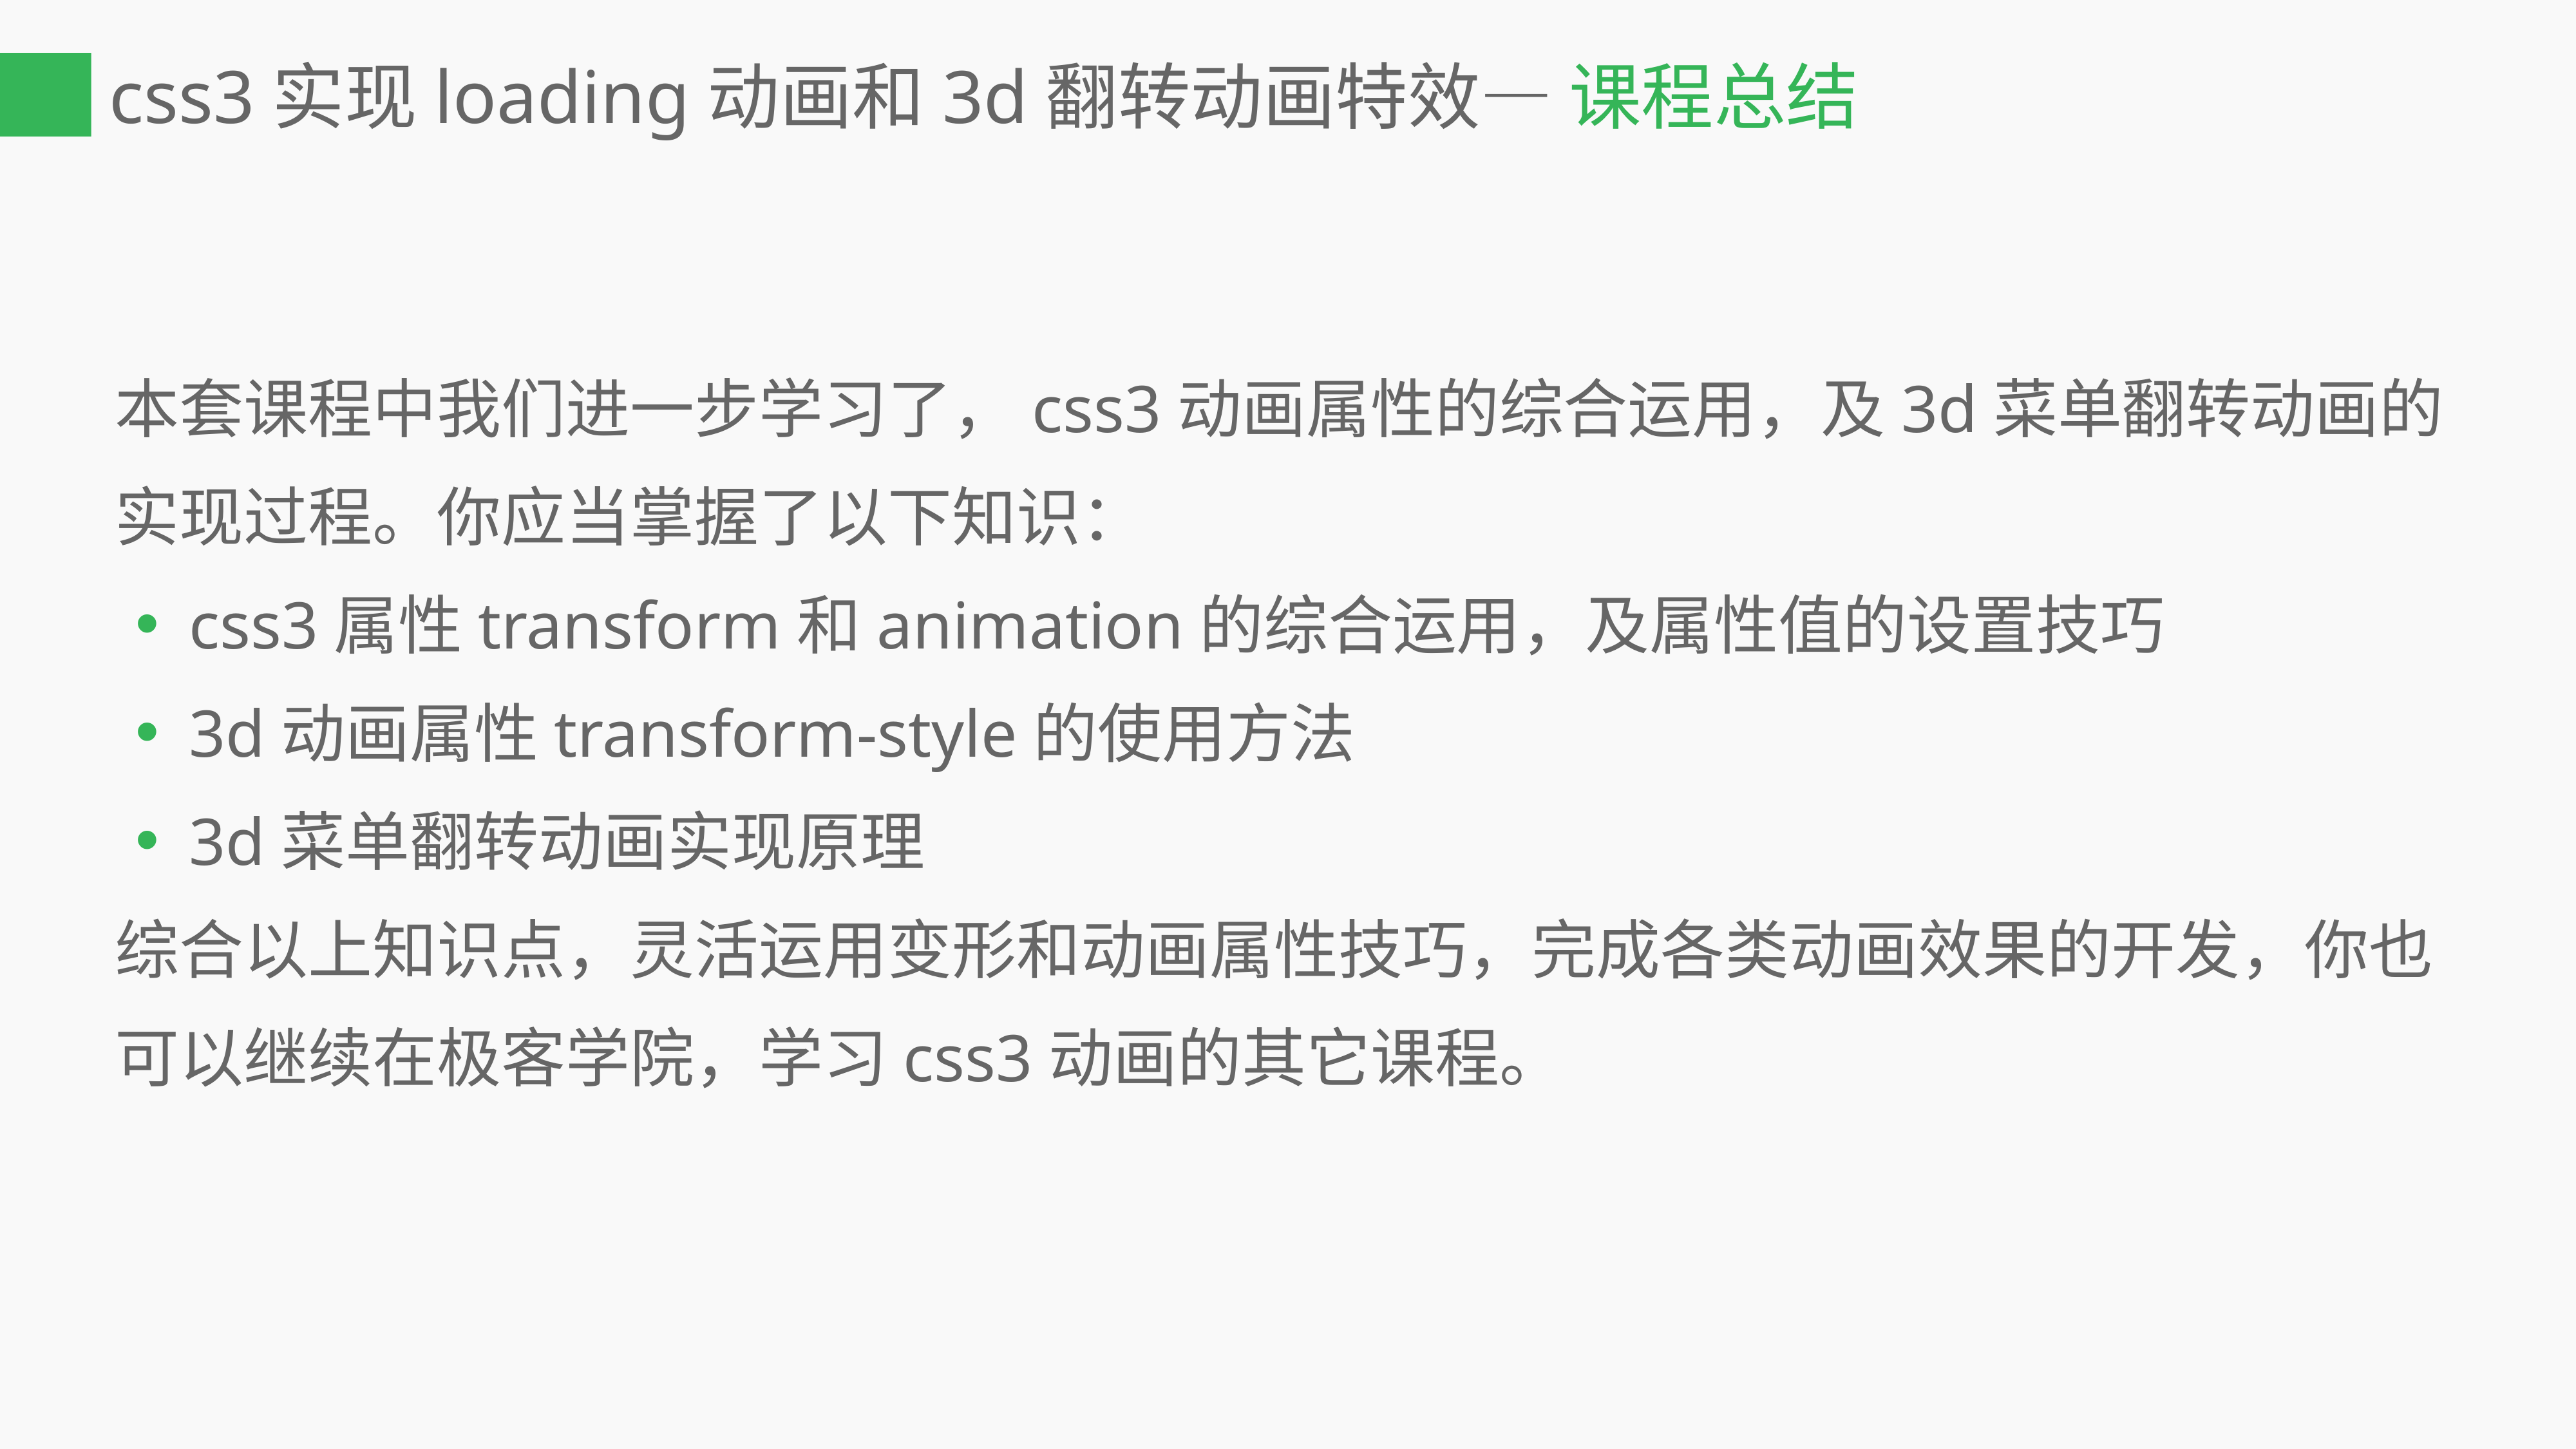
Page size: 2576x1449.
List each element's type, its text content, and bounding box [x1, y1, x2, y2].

title css3实现loading动画和3d翻转动画特效— 课程总结 [108, 44, 2540, 144]
picture [0, 53, 91, 137]
subtitle 本套课程中我们进一步学习了，css3动画属性的综合运用，及3d菜单翻转动画的实现过程。你应当掌握了以下知识： css3属性transform和animation的综合运用，及属性值的设置技巧 3d动画属性transform-style的使用方法 3d菜单翻转动画实现原理 综合以上知识点，灵活运用变形和动画属性技巧，完成各类动画效果的开发，你也可以继续在极客学院，学习css3动画的其它课程。 [115, 337, 2461, 1424]
